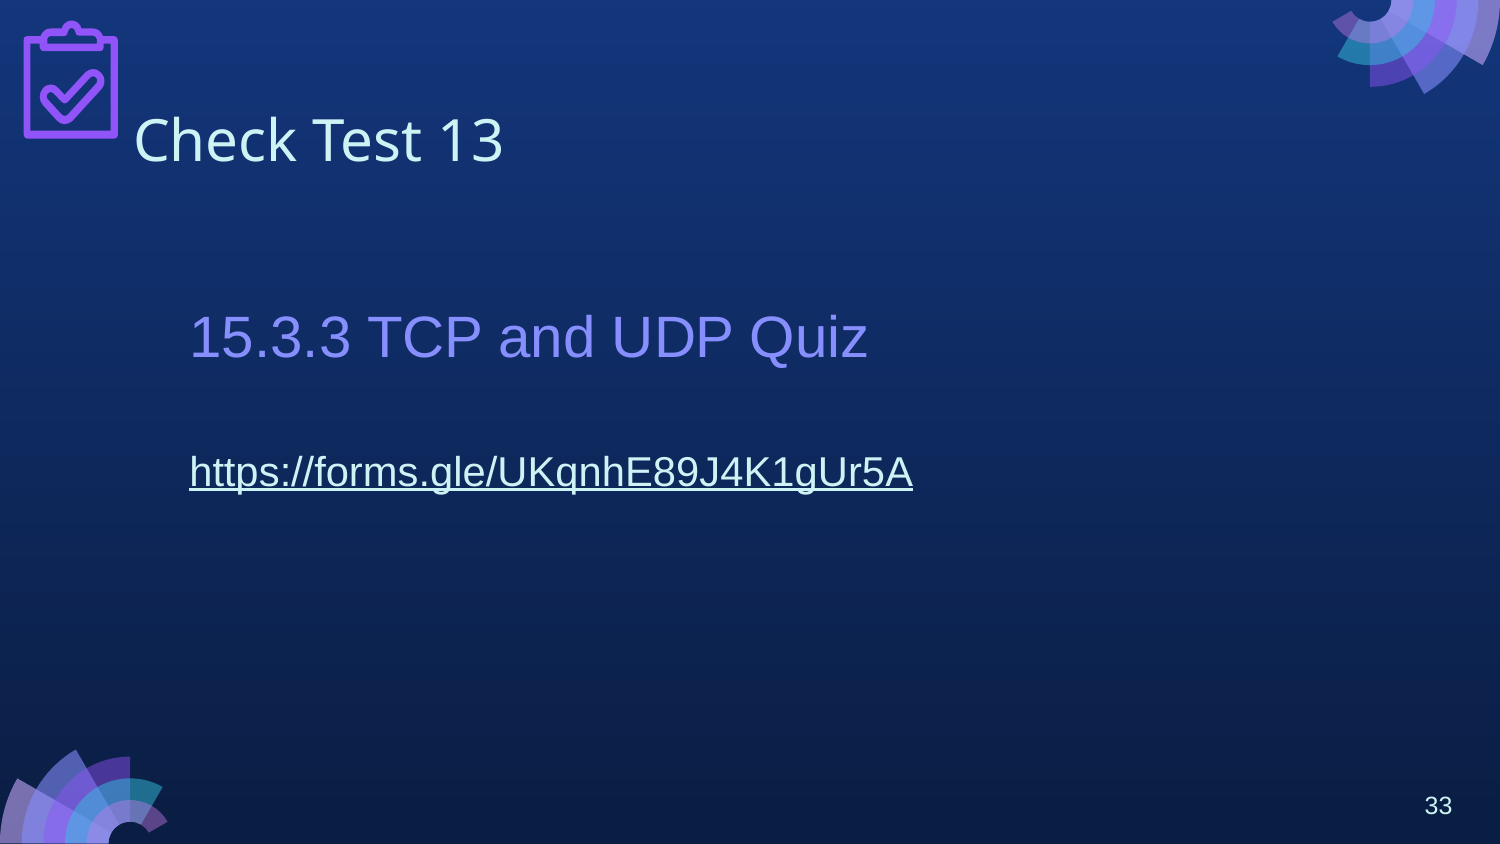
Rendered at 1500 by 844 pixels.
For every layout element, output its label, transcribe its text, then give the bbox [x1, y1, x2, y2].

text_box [23, 20, 119, 139]
title Check Test 13 [118, 88, 1382, 183]
text_box 15.3.3 TCP and UDP Quiz https://forms.gle/UKqnhE89J4K1gUr5A [174, 219, 1463, 624]
footer 33 [961, 782, 1468, 828]
